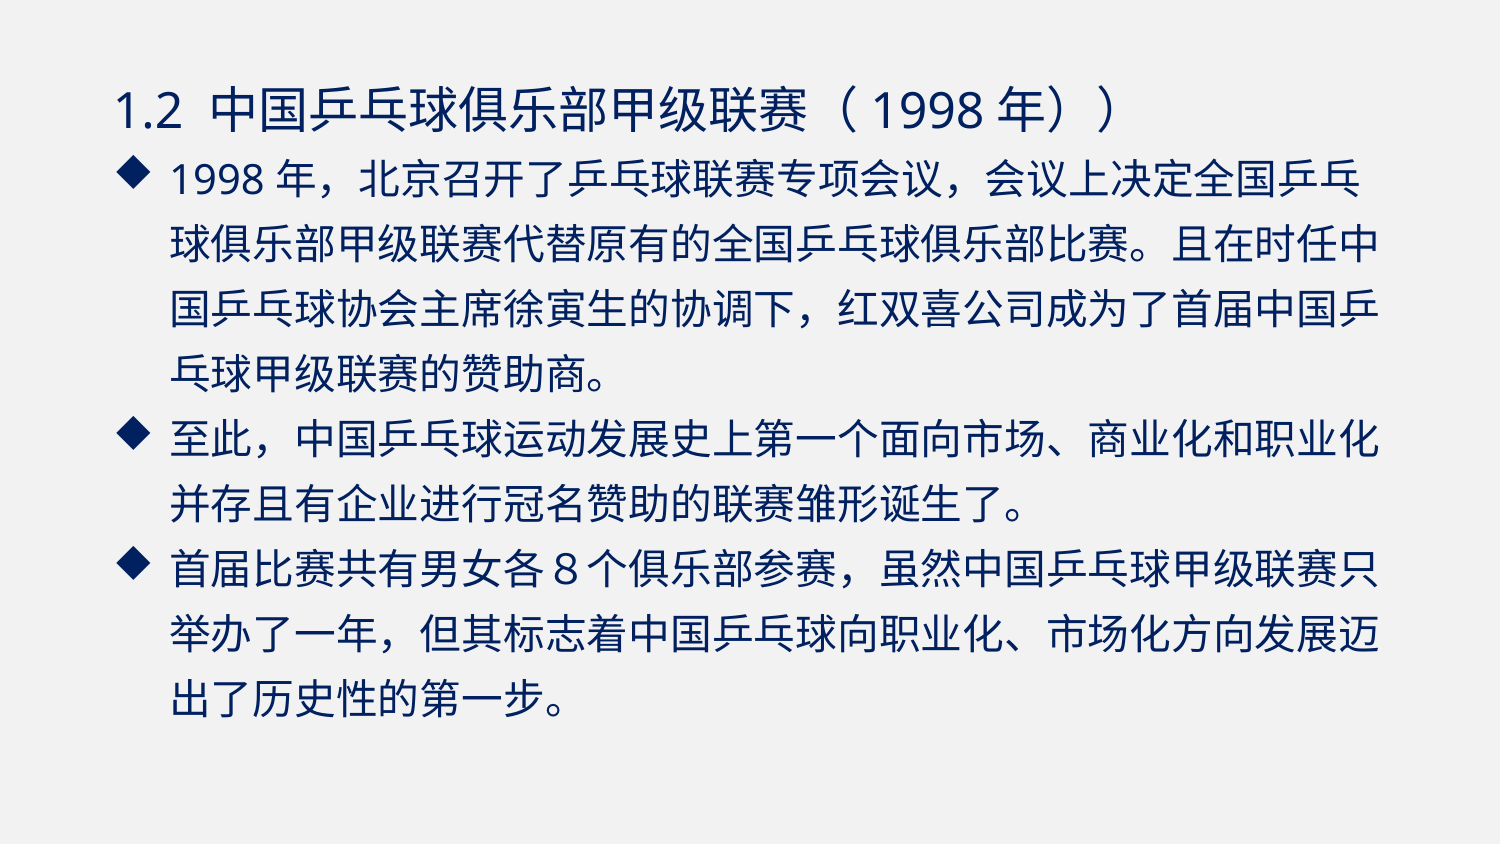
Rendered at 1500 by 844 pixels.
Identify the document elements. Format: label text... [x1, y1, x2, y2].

text_box 1.2 中国乒乓球俱乐部甲级联赛（1998年）） 1998年，北京召开了乒乓球联赛专项会议，会议上决定全国乒乓球俱乐部甲级联赛代替原有的全国乒乓球俱乐部比赛。且在时任中国乒乓球协会主席徐寅生的协调下，红双喜公司成为了首届中国乒乓球甲级联赛的赞助商。 至此，中国乒乓球运动发展史上第一个面向市场、商业化和职业化并存且有企业进行冠名赞助的联赛雏形诞生了。 首届比赛共有男女各８个俱乐部参赛，虽然中国乒乓球甲级联赛只举办了一年，但其标志着中国乒乓球向职业化、市场化方向发展迈出了历史性的第一步。 [98, 52, 1402, 844]
